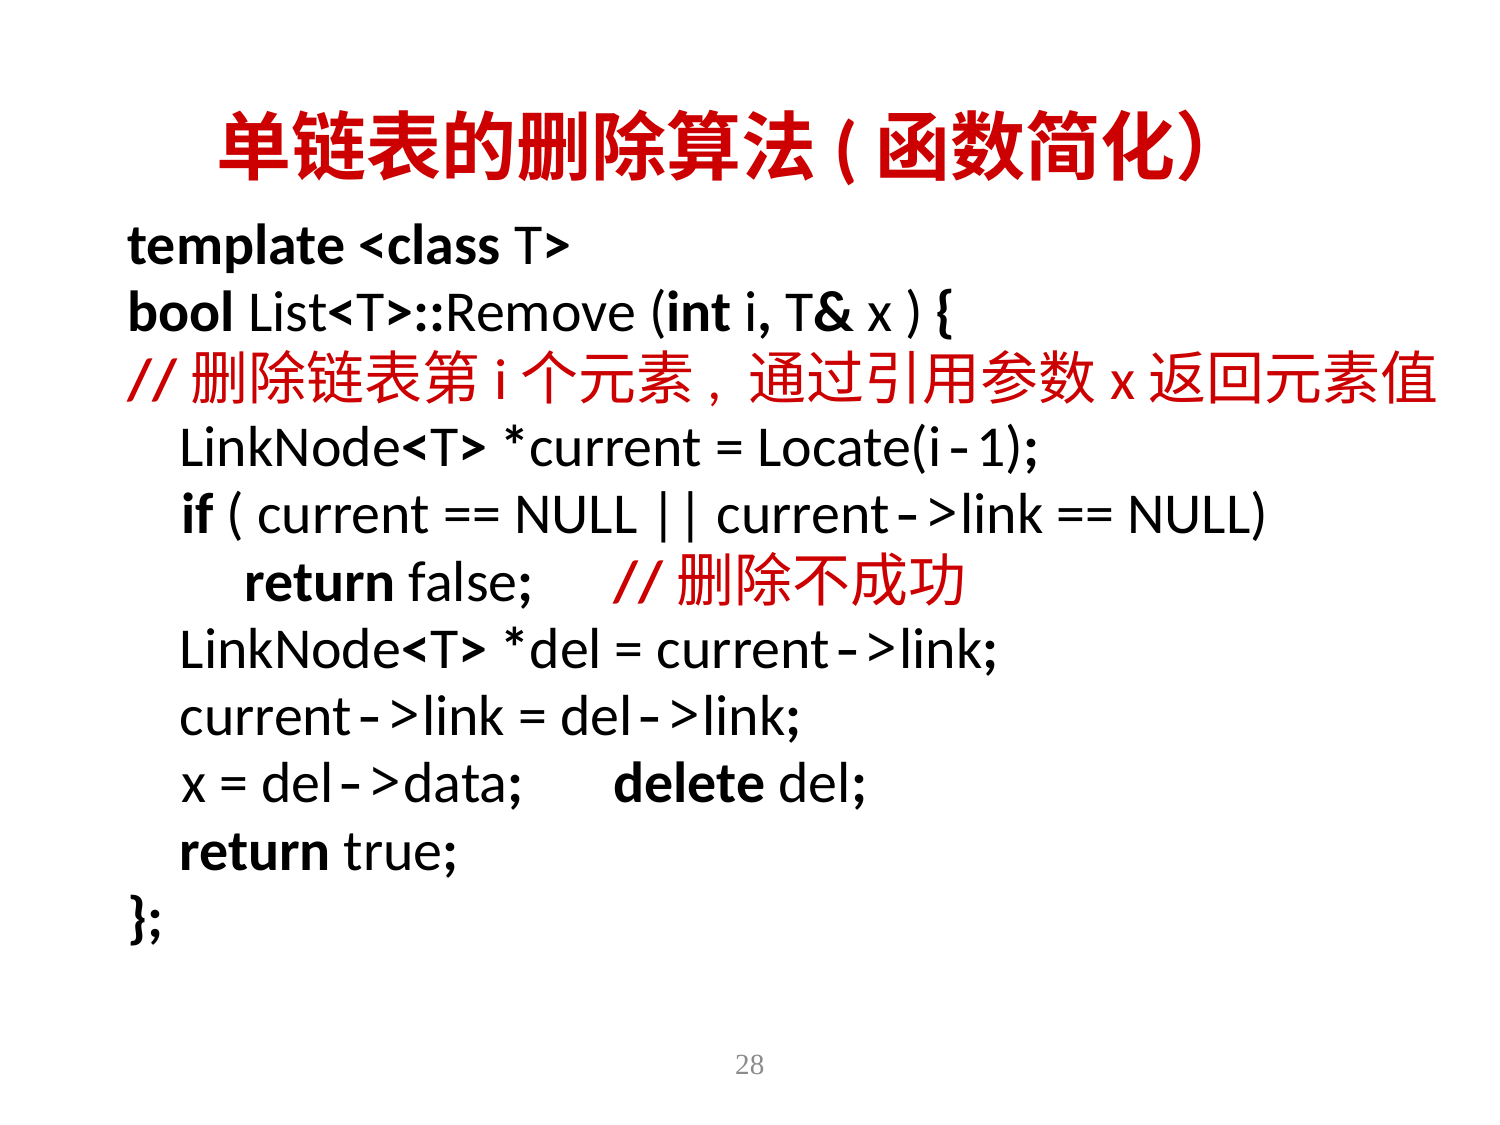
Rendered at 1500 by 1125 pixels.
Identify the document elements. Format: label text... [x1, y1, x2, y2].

title 单链表的删除算法(函数简化） [58, 70, 1409, 219]
list template <class T> bool List<T>::Remove (int i, T& x ) { //删除链表第i个元素, 通过引用参数x返回元素值 LinkNode<T> *current = Locate(i-1); if ( current == NULL || current->link == NULL) return false; //删除不成功 LinkNode<T> *del = current->link; current->link = del->link; x = del->data; delete del; return true; }; [112, 195, 1463, 1012]
slide_number 28 [512, 1025, 988, 1100]
